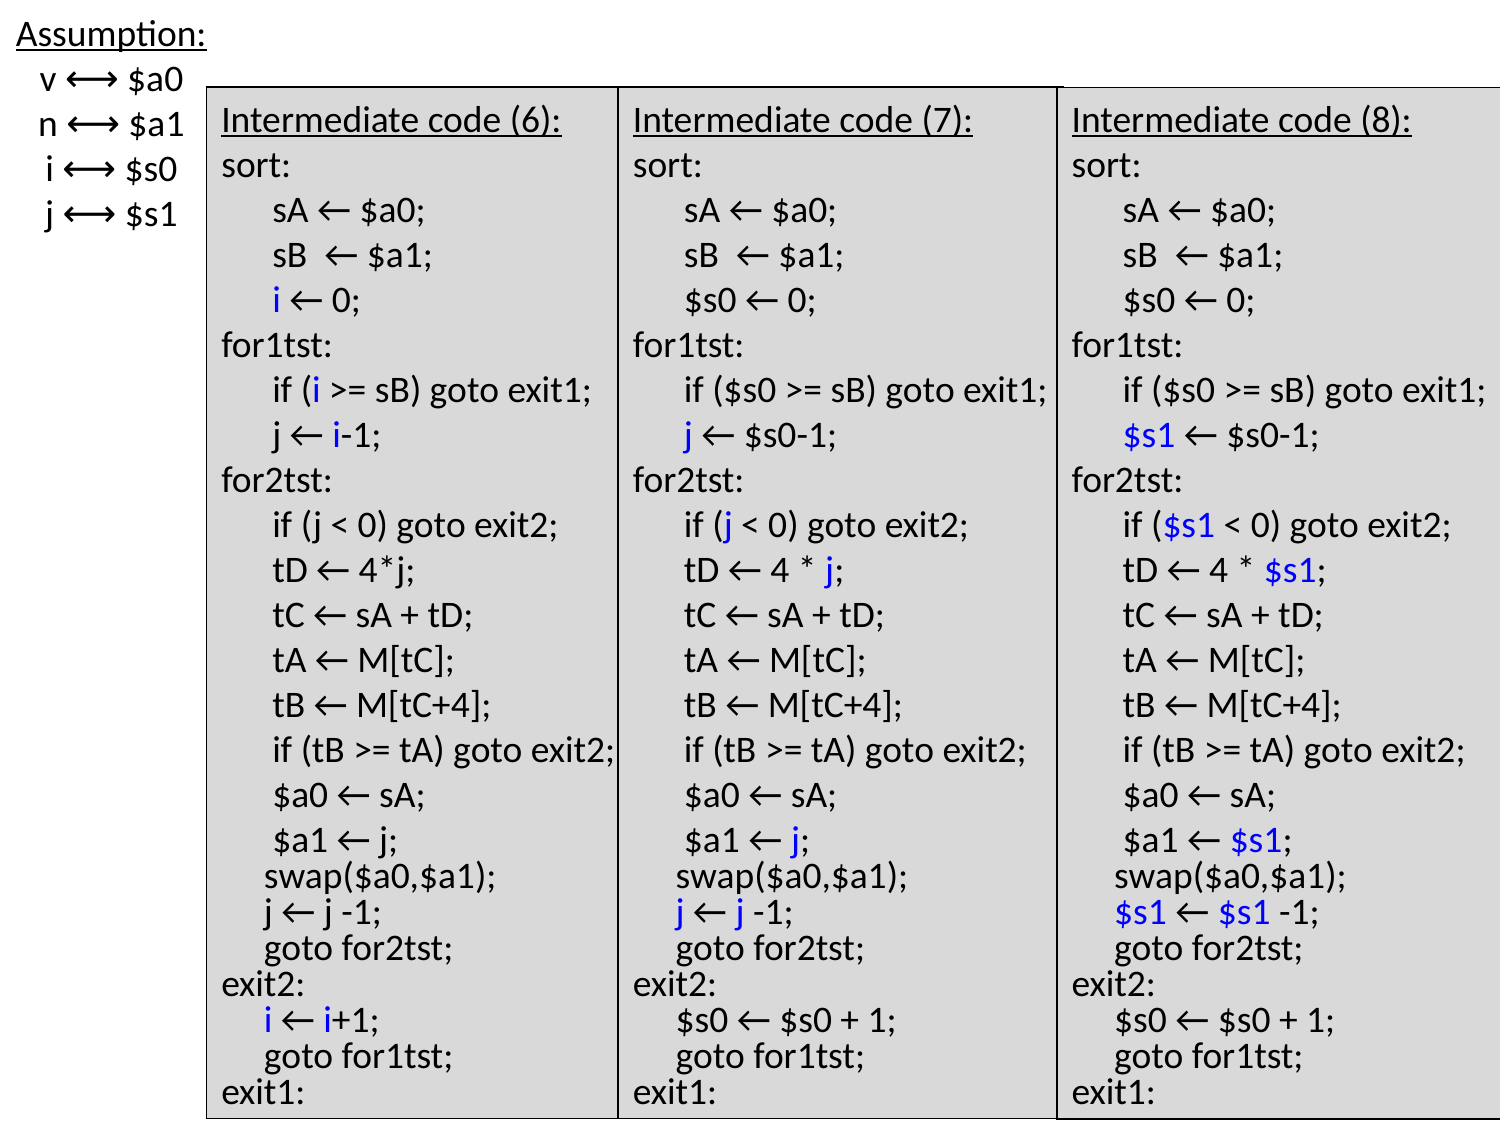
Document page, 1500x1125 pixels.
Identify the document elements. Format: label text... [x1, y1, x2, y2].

text_box Assumption: v ⟷ $a0 n ⟷ $a1 i ⟷ $s0 j ⟷ $s1 [1, 1, 222, 241]
text_box Intermediate code (7): sort: sA ← $a0; sB ← $a1; $s0 ← 0; for1tst: if ($s0 >= sB) goto exit1; j ← $s0-1; for2tst: if (j < 0) goto exit2; tD ← 4 * j; tC ← sA + tD; tA ← M[tC]; tB ← M[tC+4]; if (tB >= tA) goto exit2; $a0 ← sA; $a1 ← j; swap($a0,$a1); j ← j -1; goto for2tst; exit2: $s0 ← $s0 + 1; goto for1tst; exit1: [618, 87, 1056, 1119]
text_box Intermediate code (6): sort: sA ← $a0; sB ← $a1; i ← 0; for1tst: if (i >= sB) goto exit1; j ← i-1; for2tst: if (j < 0) goto exit2; tD ← 4*j; tC ← sA + tD; tA ← M[tC]; tB ← M[tC+4]; if (tB >= tA) goto exit2; $a0 ← sA; $a1 ← j; swap($a0,$a1); j ← j -1; goto for2tst; exit2: i ← i+1; goto for1tst; exit1: [206, 87, 618, 1119]
text_box Intermediate code (8): sort: sA ← $a0; sB ← $a1; $s0 ← 0; for1tst: if ($s0 >= sB) goto exit1; $s1 ← $s0-1; for2tst: if ($s1 < 0) goto exit2; tD ← 4 * $s1; tC ← sA + tD; tA ← M[tC]; tB ← M[tC+4]; if (tB >= tA) goto exit2; $a0 ← sA; $a1 ← $s1; swap($a0,$a1); $s1 ← $s1 -1; goto for2tst; exit2: $s0 ← $s0 + 1; goto for1tst; exit1: [1056, 87, 1500, 1119]
